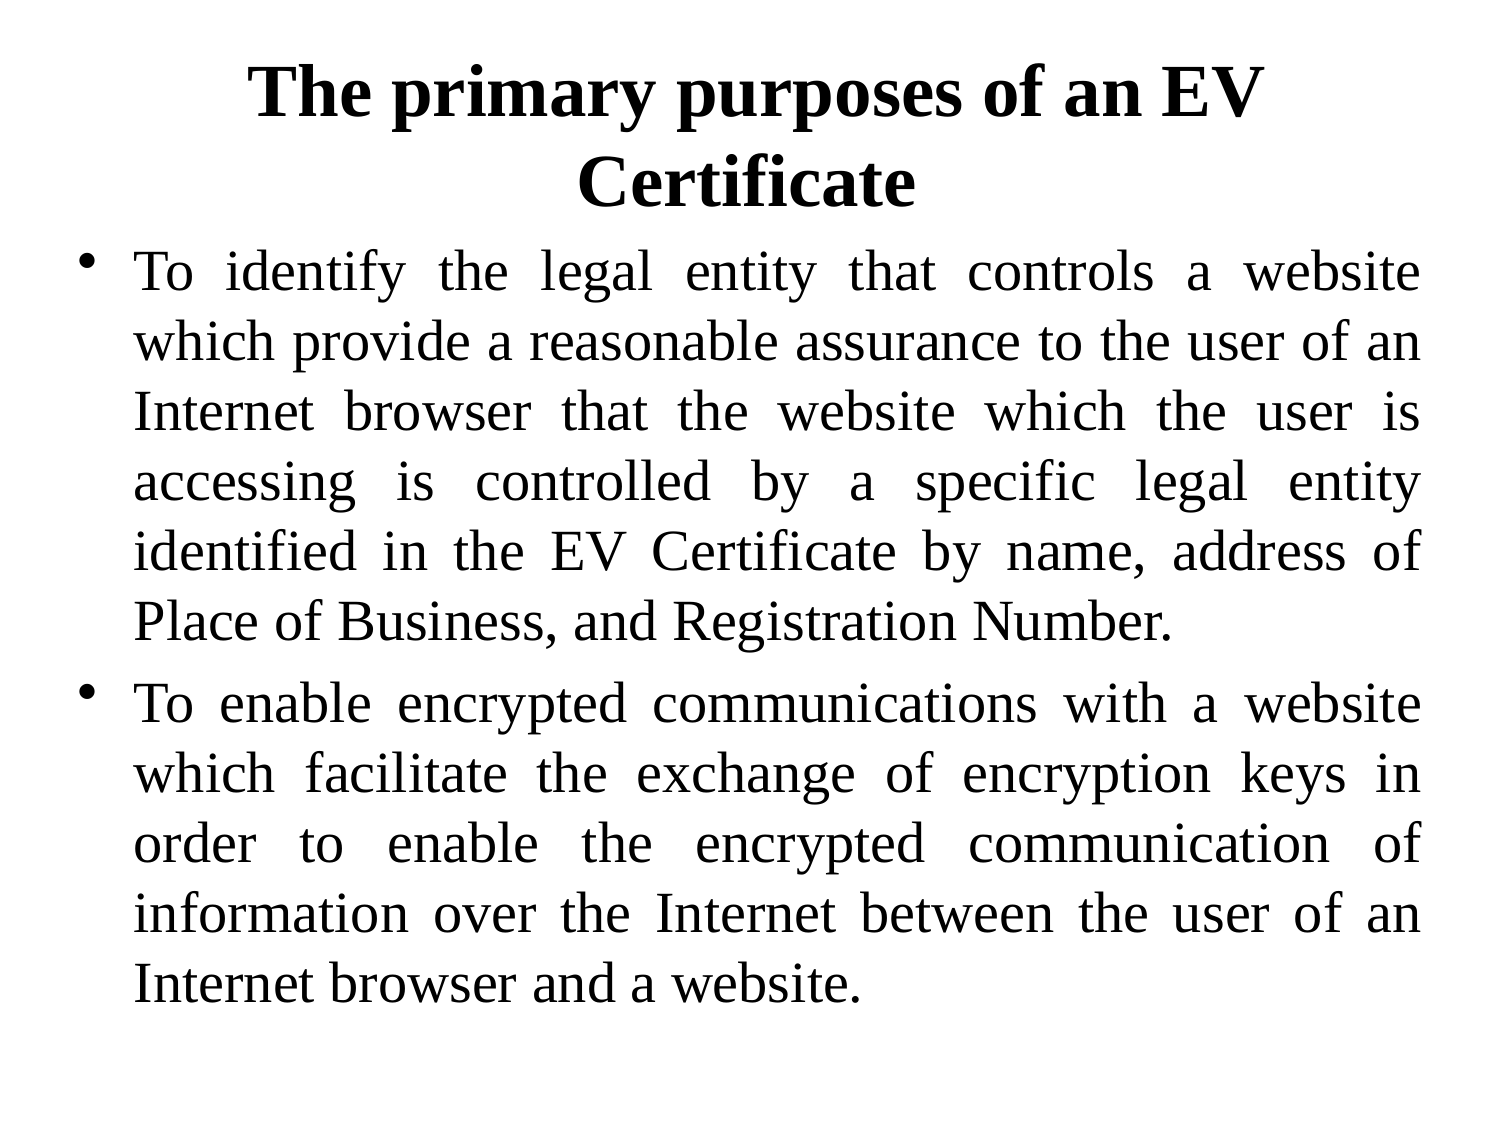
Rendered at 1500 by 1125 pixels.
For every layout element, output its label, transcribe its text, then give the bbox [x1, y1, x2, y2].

title The primary purposes of an EV Certificate [62, 37, 1451, 226]
list To identify the legal entity that controls a website which provide a reasonable assurance to the user of an Internet browser that the website which the user is accessing is controlled by a specific legal entity identified in the EV Certificate by name, address of Place of Business, and Registration Number. To enable encrypted communications with a website which facilitate the exchange of encryption keys in order to enable the encrypted communication of information over the Internet between the user of an Internet browser and a website. [62, 224, 1438, 1125]
